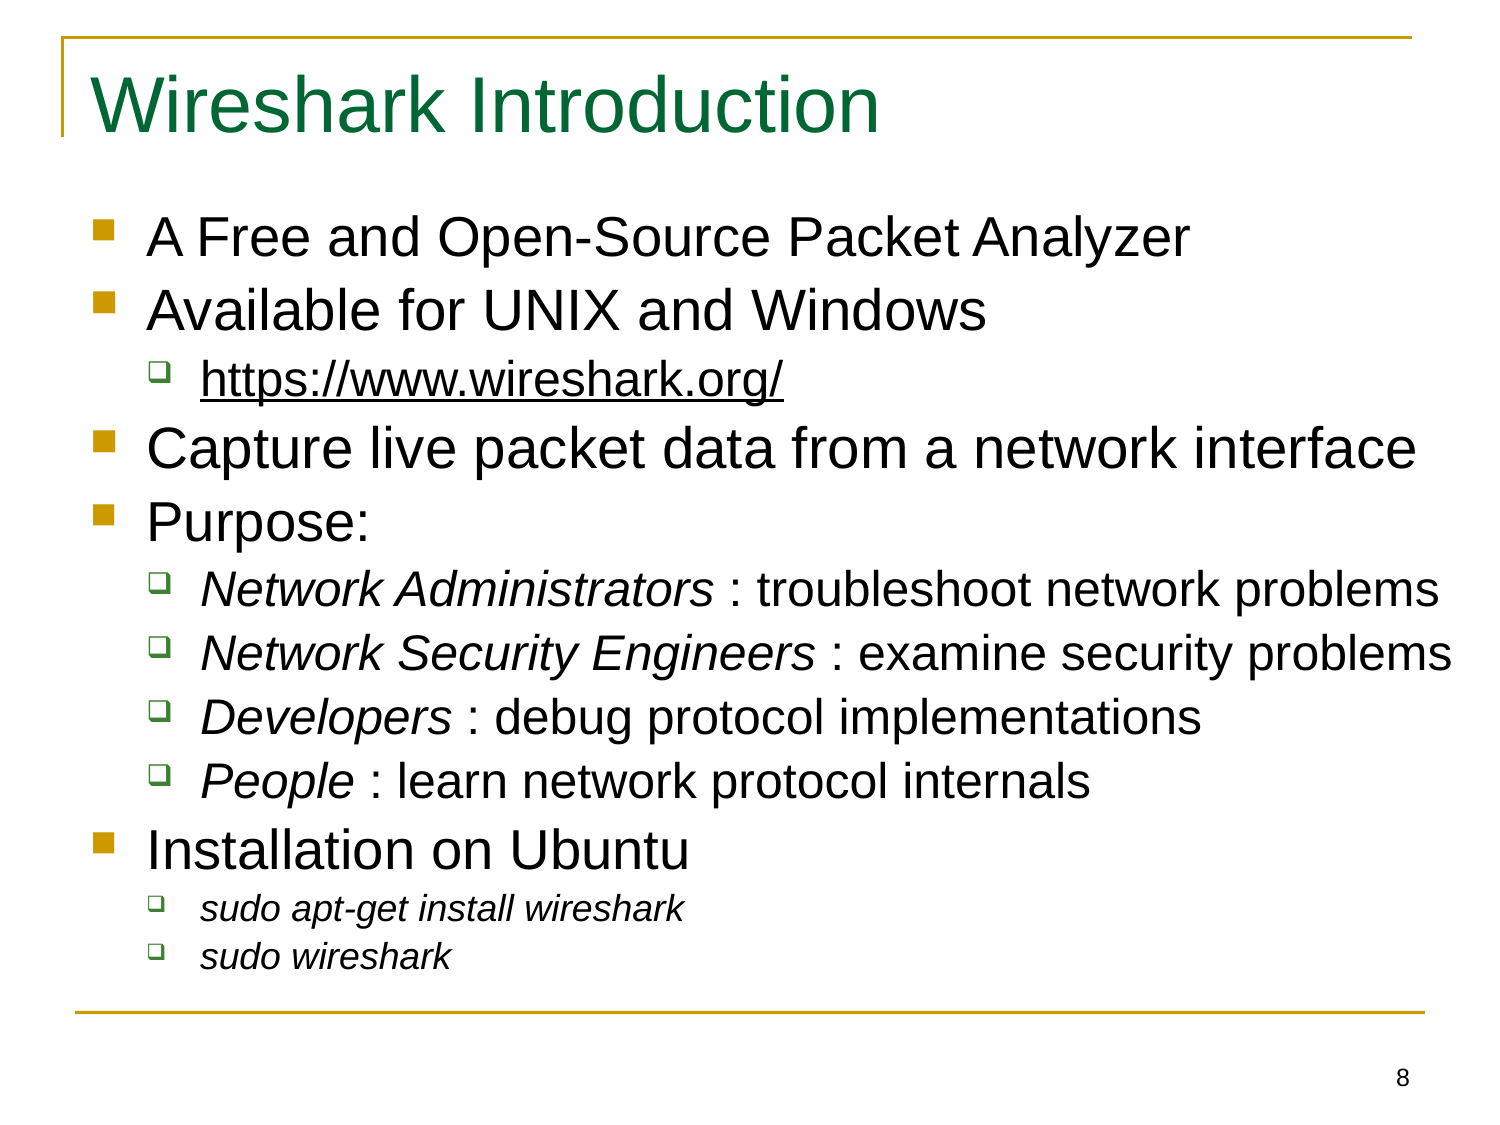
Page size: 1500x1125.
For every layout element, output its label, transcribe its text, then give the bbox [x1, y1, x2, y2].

title Wireshark Introduction [75, 45, 1425, 200]
list A Free and Open-Source Packet Analyzer Available for UNIX and Windows https://www.wireshark.org/ Capture live packet data from a network interface Purpose: Network Administrators : troubleshoot network problems Network Security Engineers : examine security problems Developers : debug protocol implementations People : learn network protocol internals Installation on Ubuntu sudo apt-get install wireshark sudo wireshark [75, 200, 1500, 944]
slide_number 8 [1074, 1023, 1426, 1100]
